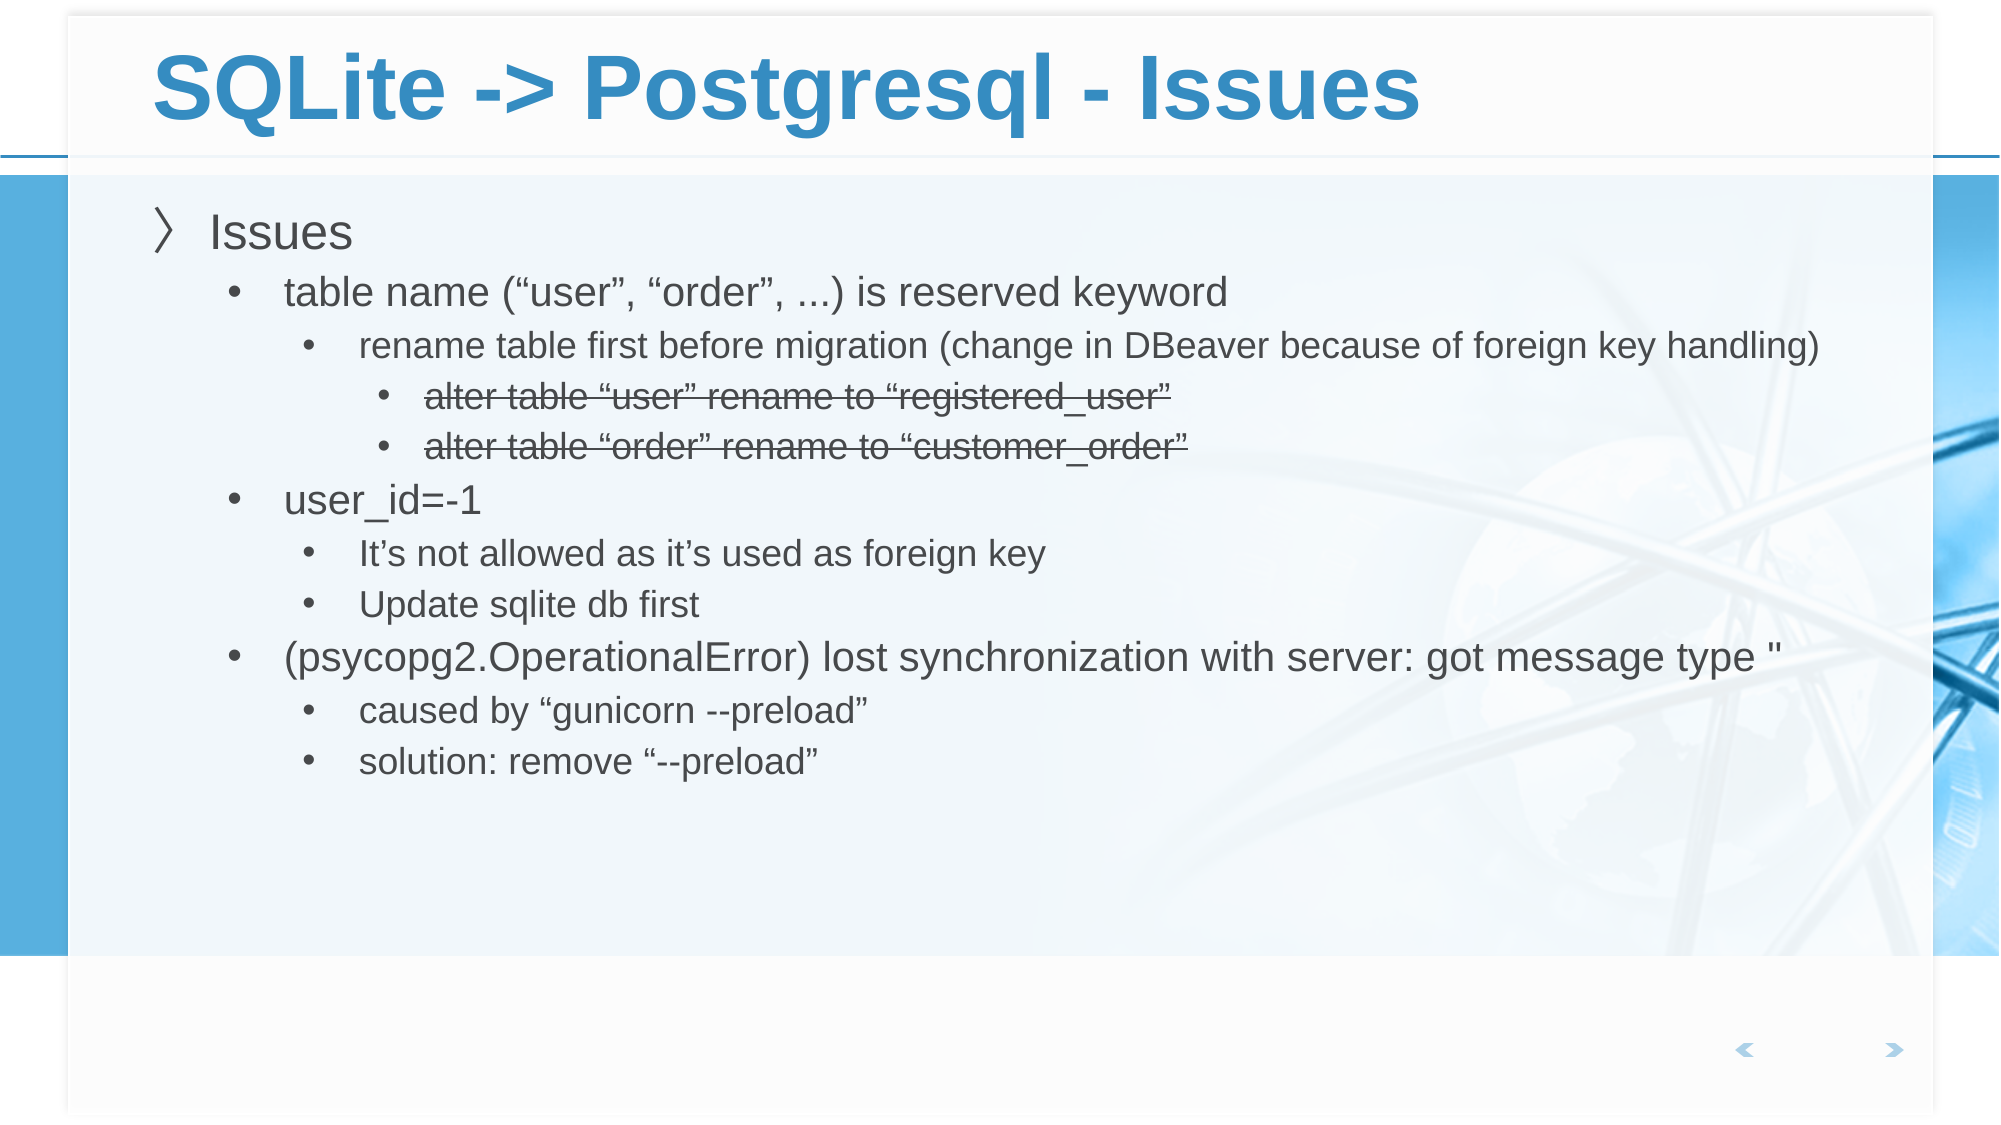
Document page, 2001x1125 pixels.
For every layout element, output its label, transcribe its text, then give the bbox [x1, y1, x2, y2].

list Issues table name (“user”, “order”, ...) is reserved keyword rename table first before migration (change in DBeaver because of foreign key handling) alter table “user” rename to “registered_user” alter table “order” rename to “customer_order” user_id=-1 It’s not allowed as it’s used as foreign key Update sqlite db first (psycopg2.OperationalError) lost synchronization with server: got message type " caused by “gunicorn --preload” solution: remove “--preload” [137, 198, 1863, 946]
picture [0, 0, 2001, 1125]
title SQLite -> Postgresql - Issues [137, 29, 1863, 150]
